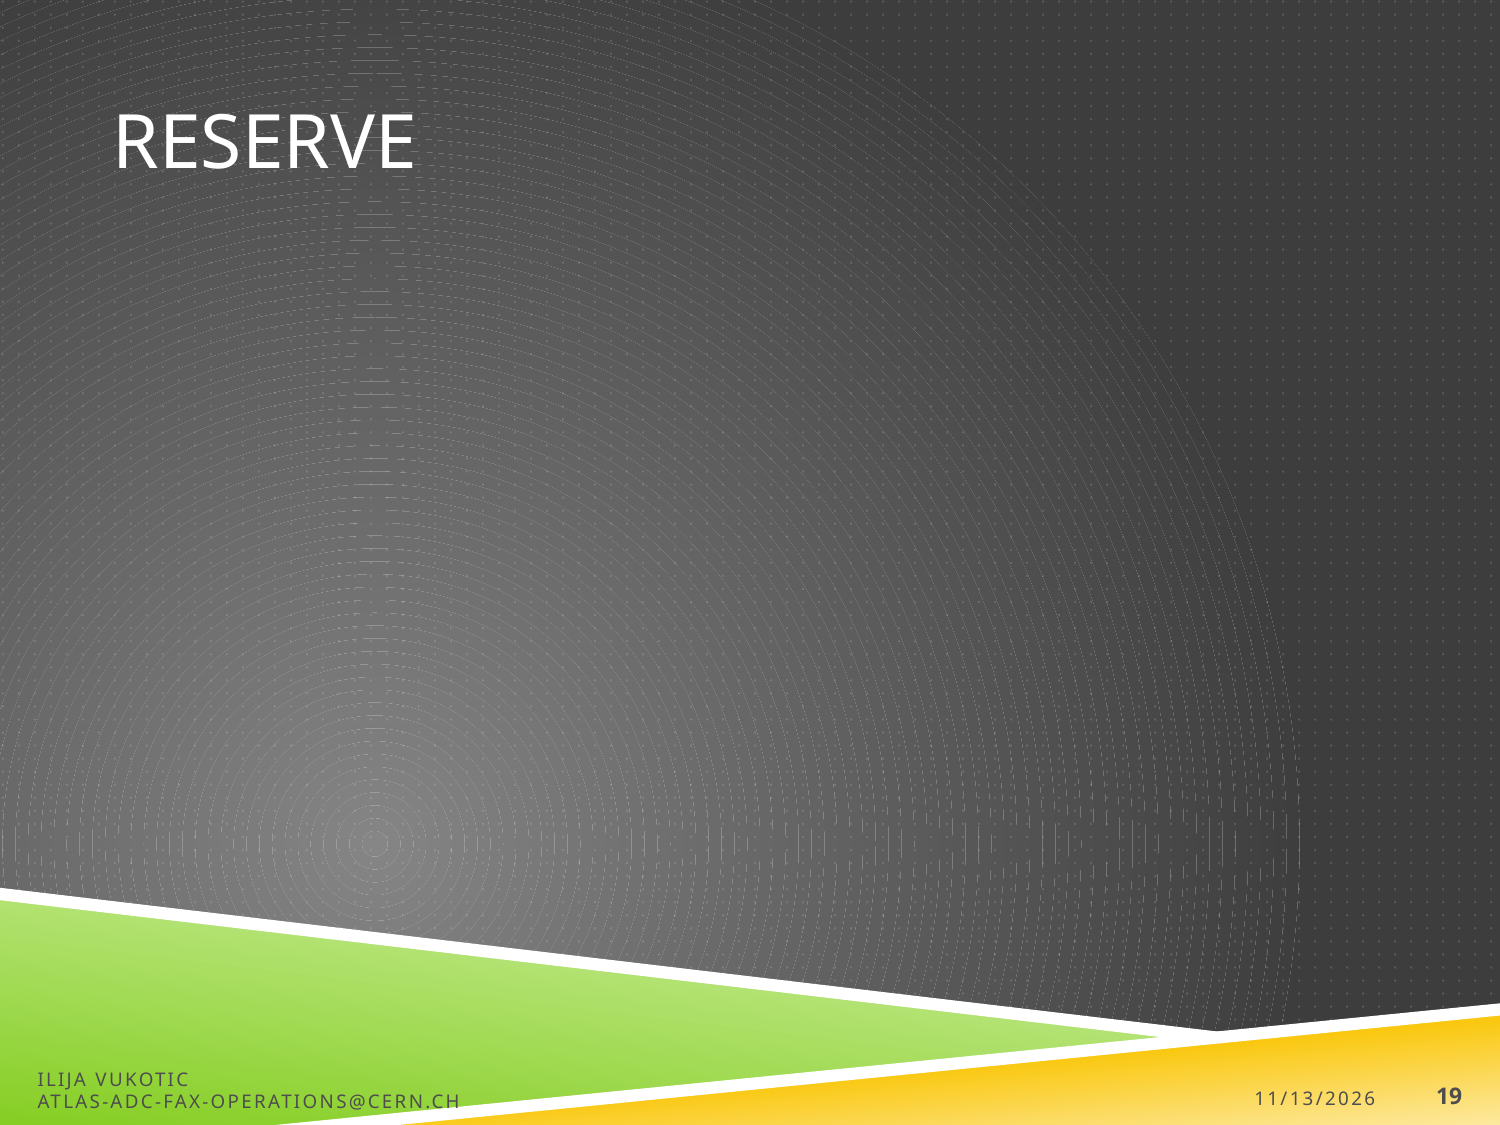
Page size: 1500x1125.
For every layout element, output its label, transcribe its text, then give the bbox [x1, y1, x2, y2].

footer Ilija Vukotic atlas-adc-fax-operations@cern.ch [37, 1052, 513, 1113]
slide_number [1050, 1052, 1375, 1113]
slide_number 19 [1387, 1052, 1463, 1113]
title Reserve [112, 45, 1388, 233]
